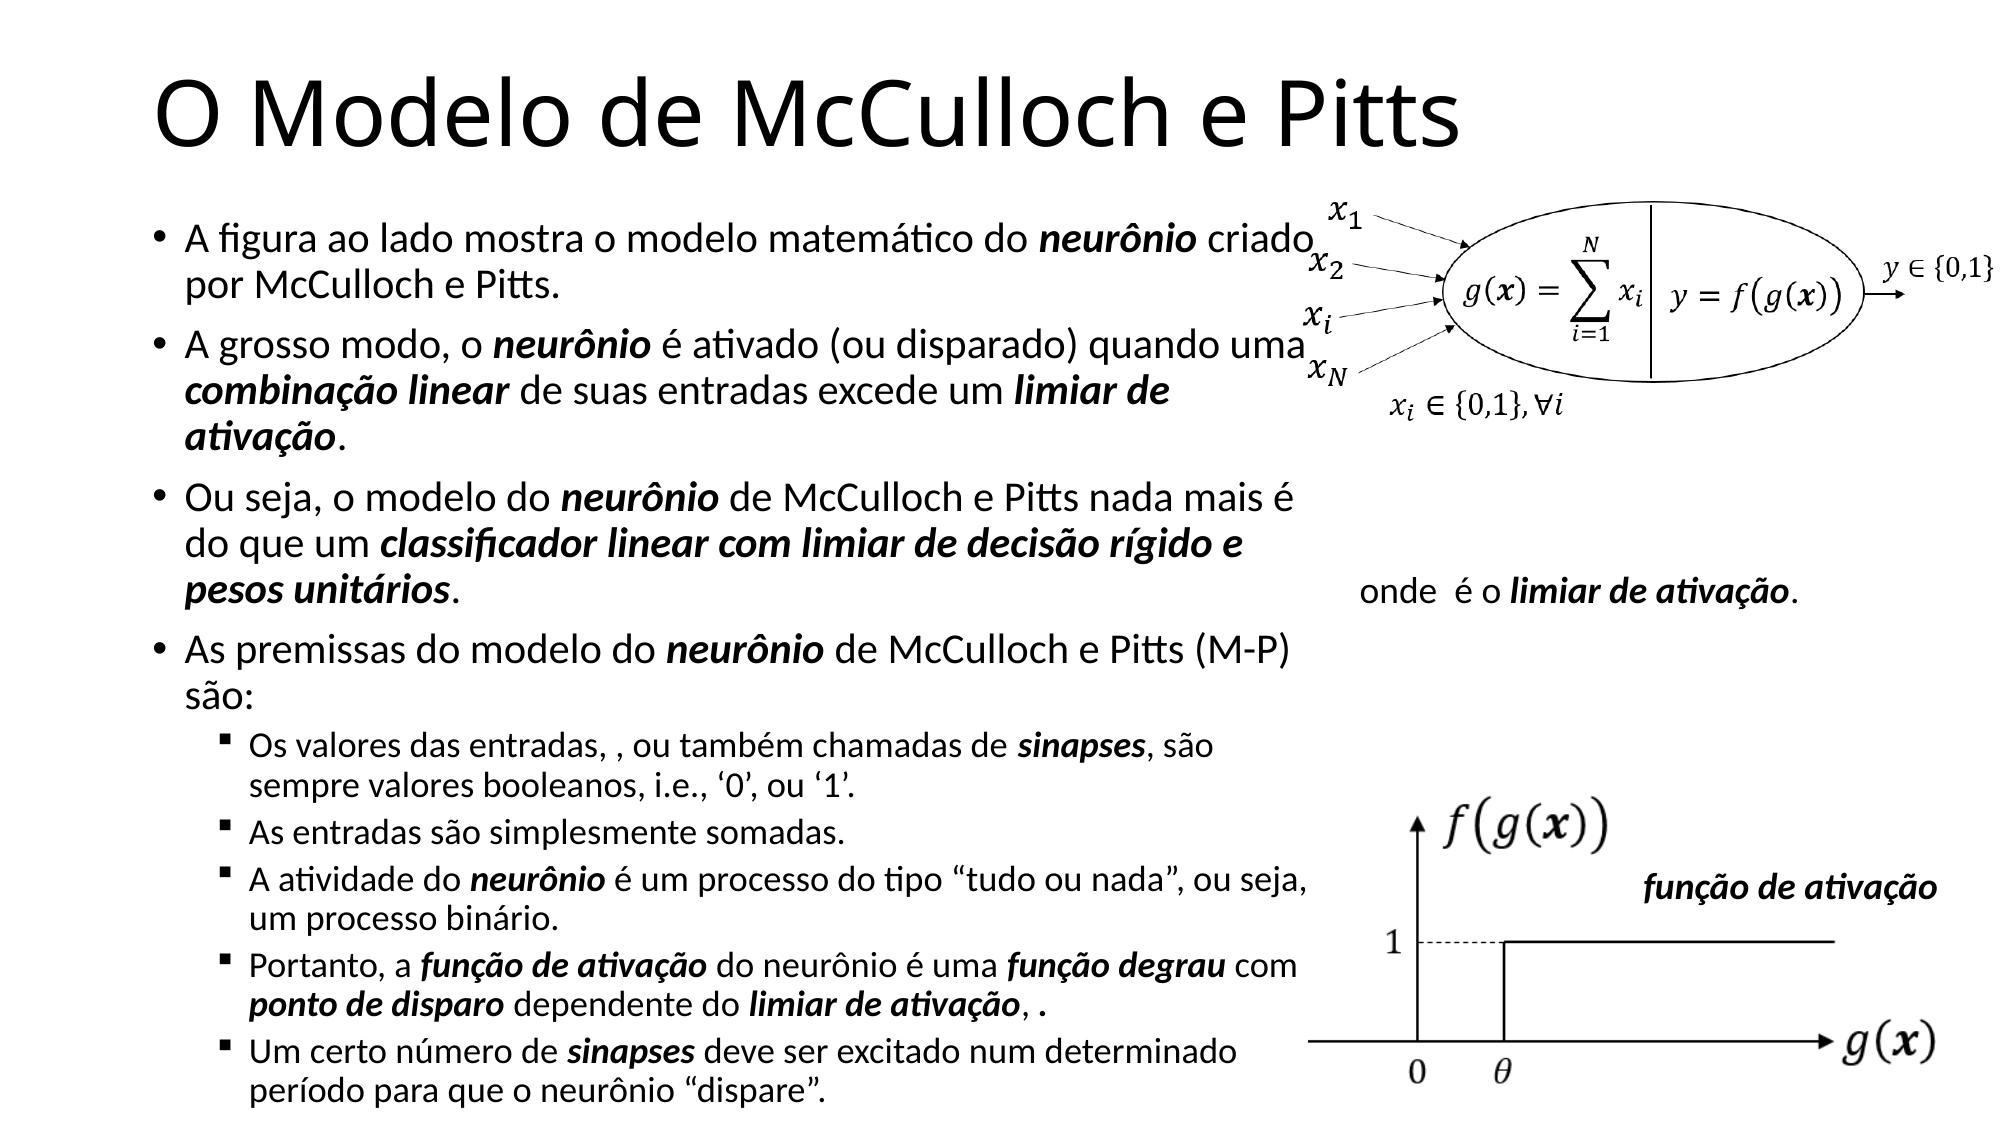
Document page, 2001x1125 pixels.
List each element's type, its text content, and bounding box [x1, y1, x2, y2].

picture [1285, 178, 2000, 429]
picture [1308, 780, 1964, 1105]
title O Modelo de McCulloch e Pitts [137, 8, 1863, 226]
